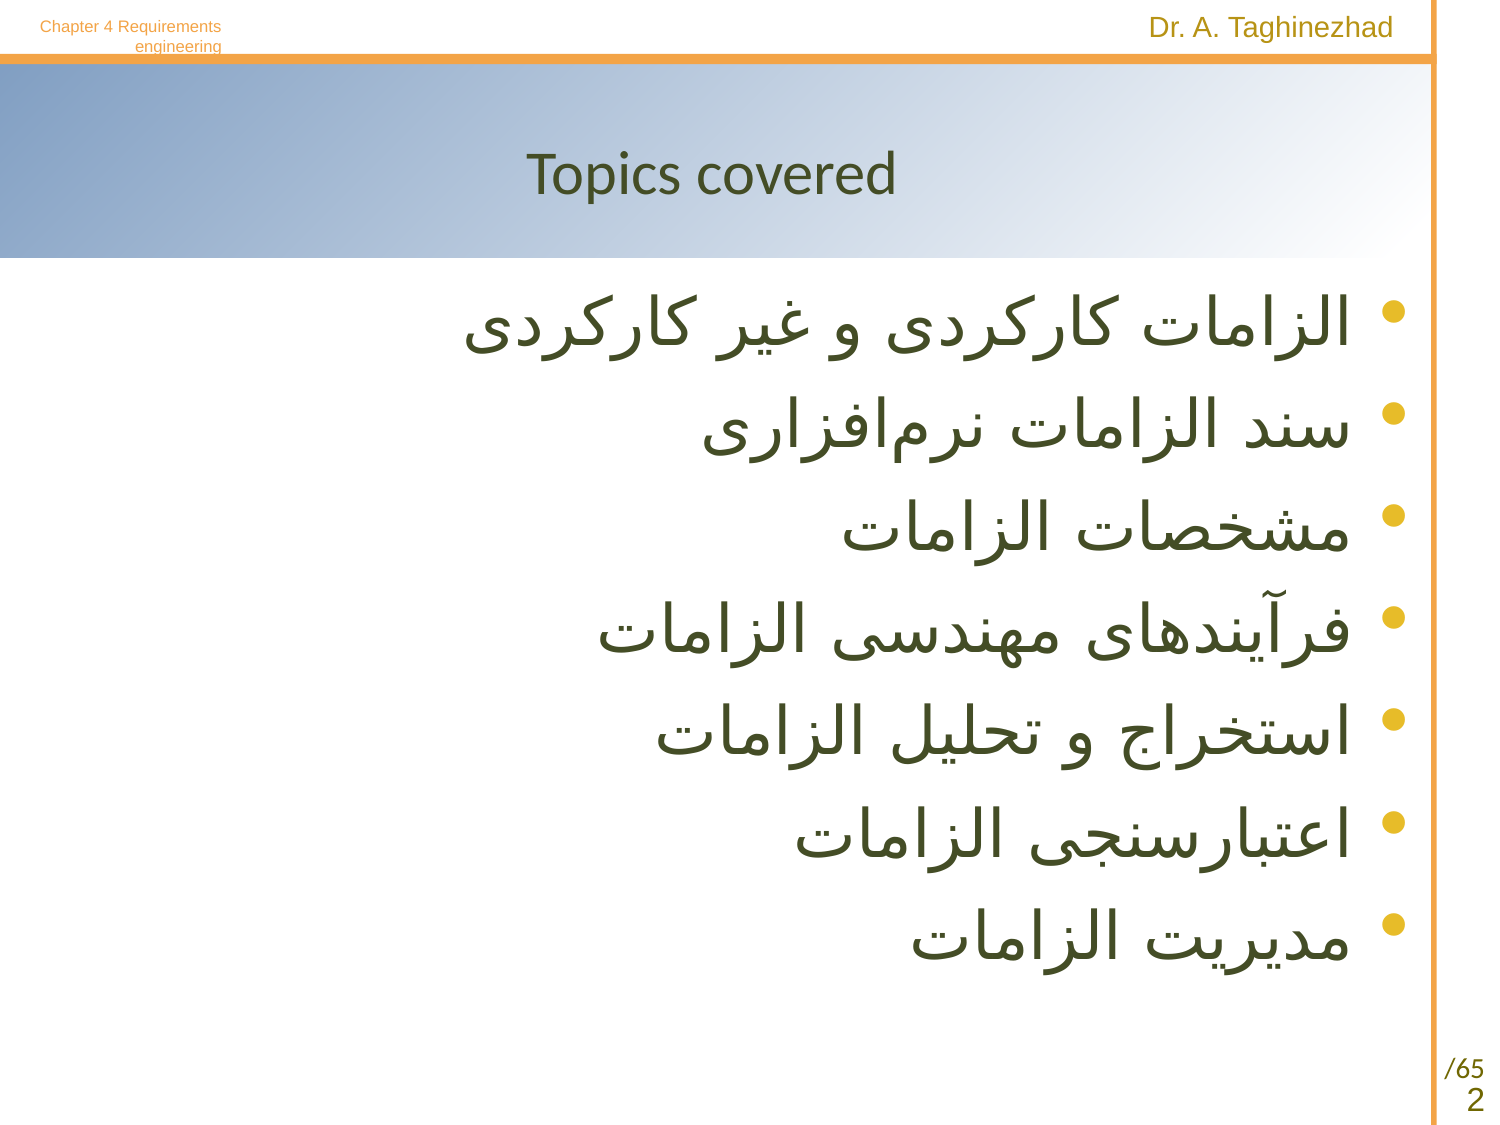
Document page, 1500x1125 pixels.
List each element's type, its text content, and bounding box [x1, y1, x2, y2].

list الزامات کارکردی و غیر کارکردی سند الزامات نرم‌افزاری مشخصات الزامات فرآیندهای مهندسی الزامات استخراج و تحلیل الزامات اعتبارسنجی الزامات مدیریت الزامات [0, 265, 1425, 1079]
footer Chapter 4 Requirements engineering [0, 8, 237, 84]
title Topics covered [0, 105, 1425, 234]
slide_number 2 [1413, 1023, 1500, 1125]
